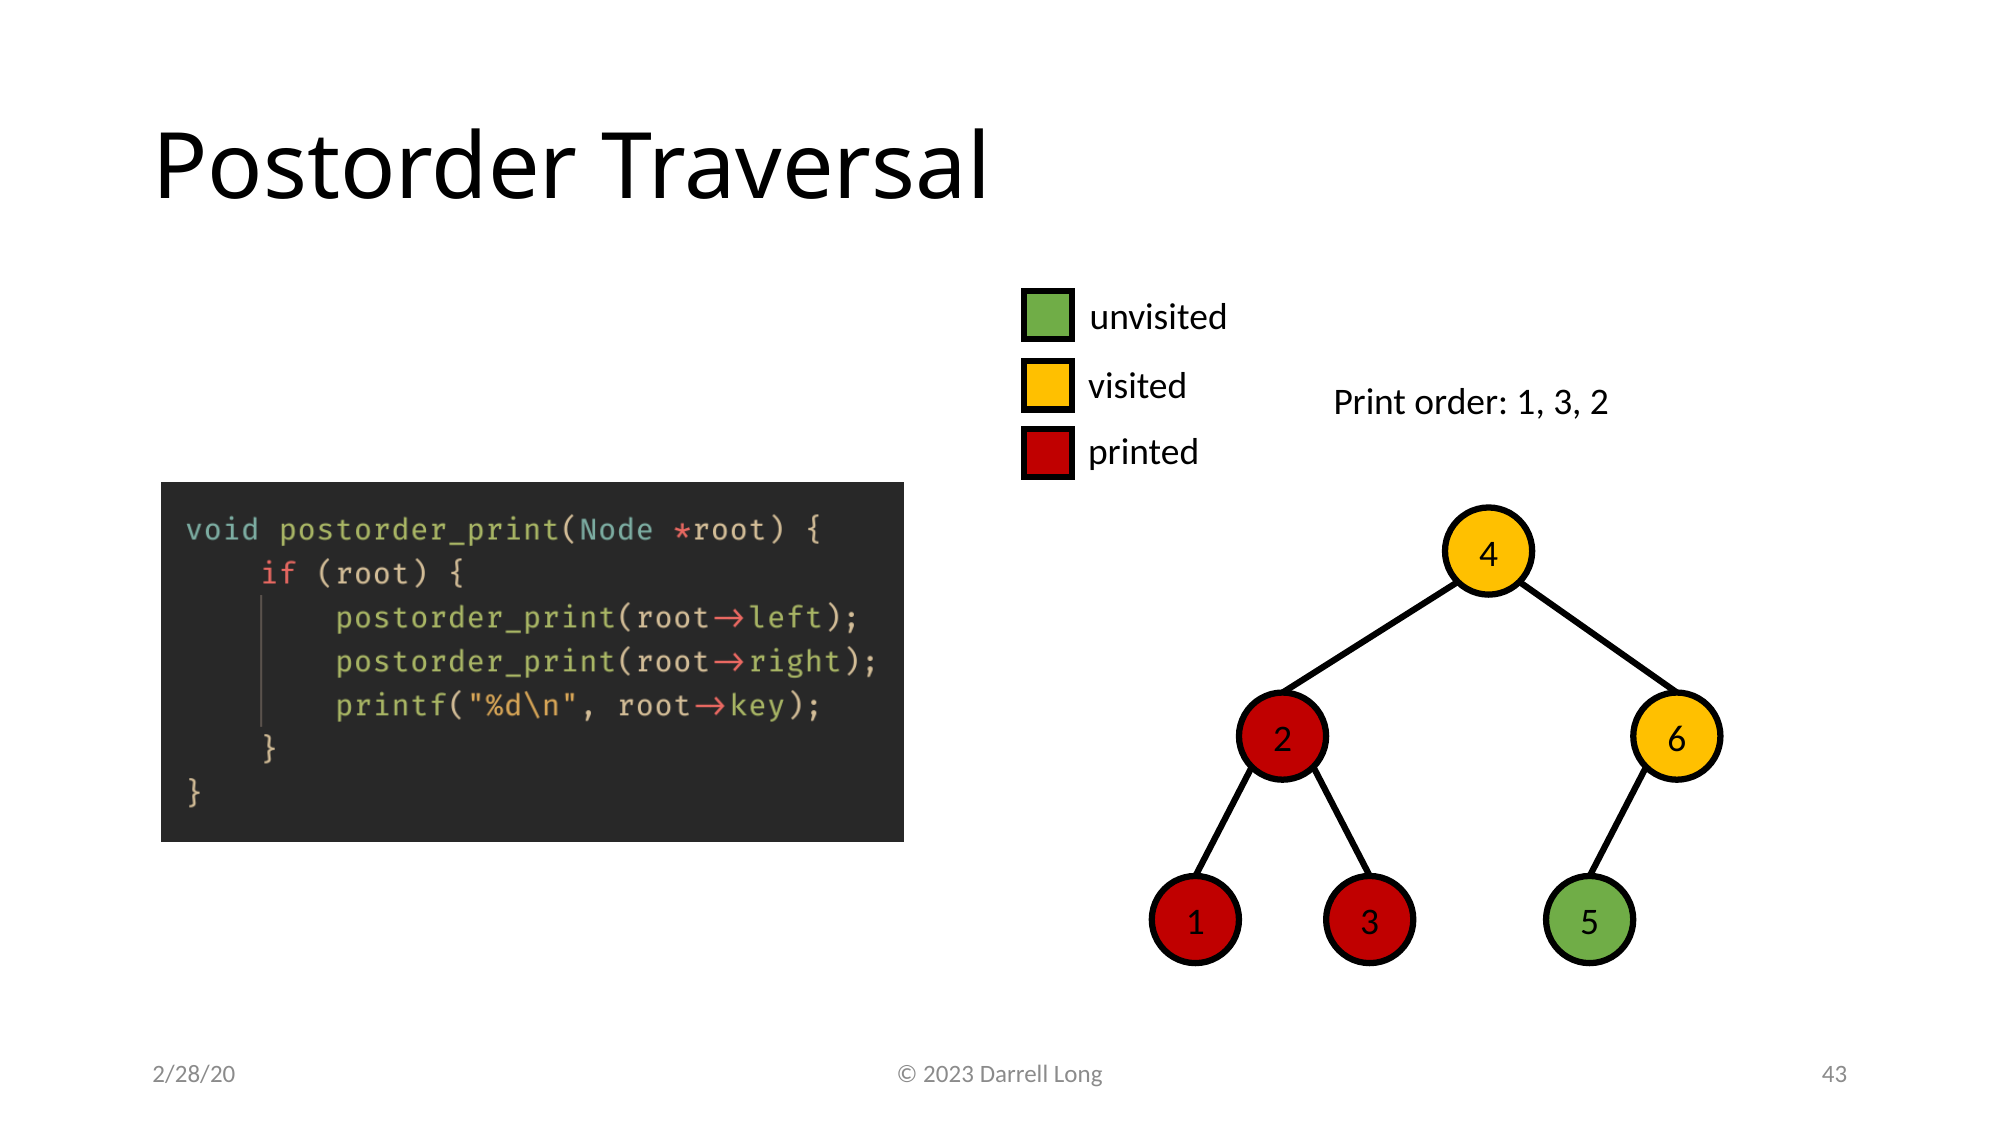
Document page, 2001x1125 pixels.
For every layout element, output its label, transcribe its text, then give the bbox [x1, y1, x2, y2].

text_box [1151, 507, 1721, 964]
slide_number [137, 1042, 588, 1103]
slide_number 43 [1412, 1042, 1863, 1103]
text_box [1023, 284, 1387, 481]
footer © 2023 Darrell Long [662, 1042, 1338, 1103]
text_box Print order: 1, 3, 2 [1387, 369, 1792, 430]
title Postorder Traversal [137, 59, 1863, 278]
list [161, 482, 904, 842]
